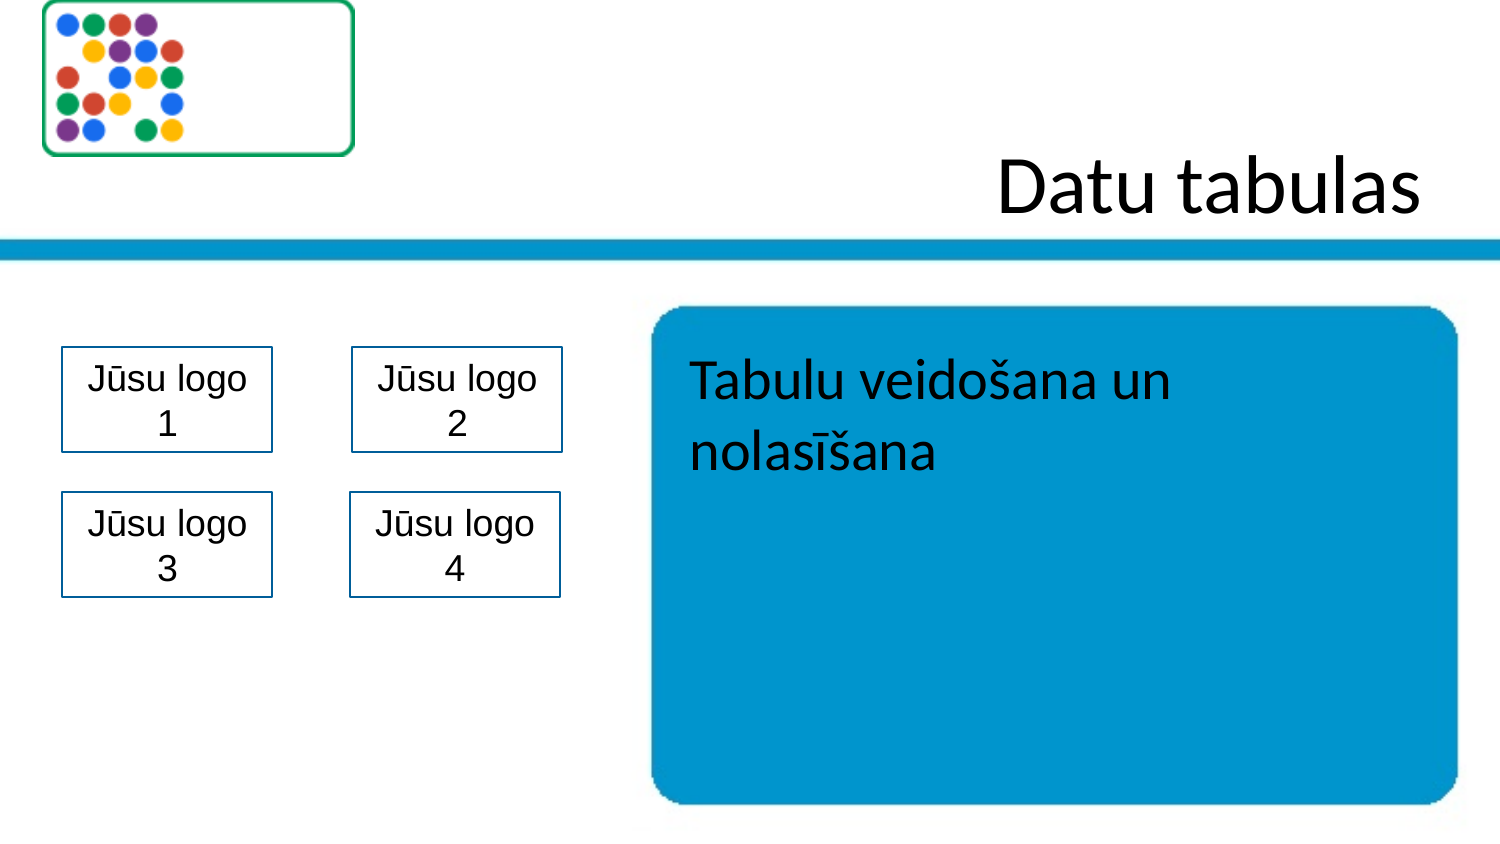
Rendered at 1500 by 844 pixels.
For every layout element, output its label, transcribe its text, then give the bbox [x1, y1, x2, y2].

picture [0, 258, 1500, 844]
text_box Tabulu veidošana un nolasīšana [674, 334, 1438, 510]
picture [0, 0, 1500, 242]
text_box Datu tabulas [37, 121, 1438, 238]
